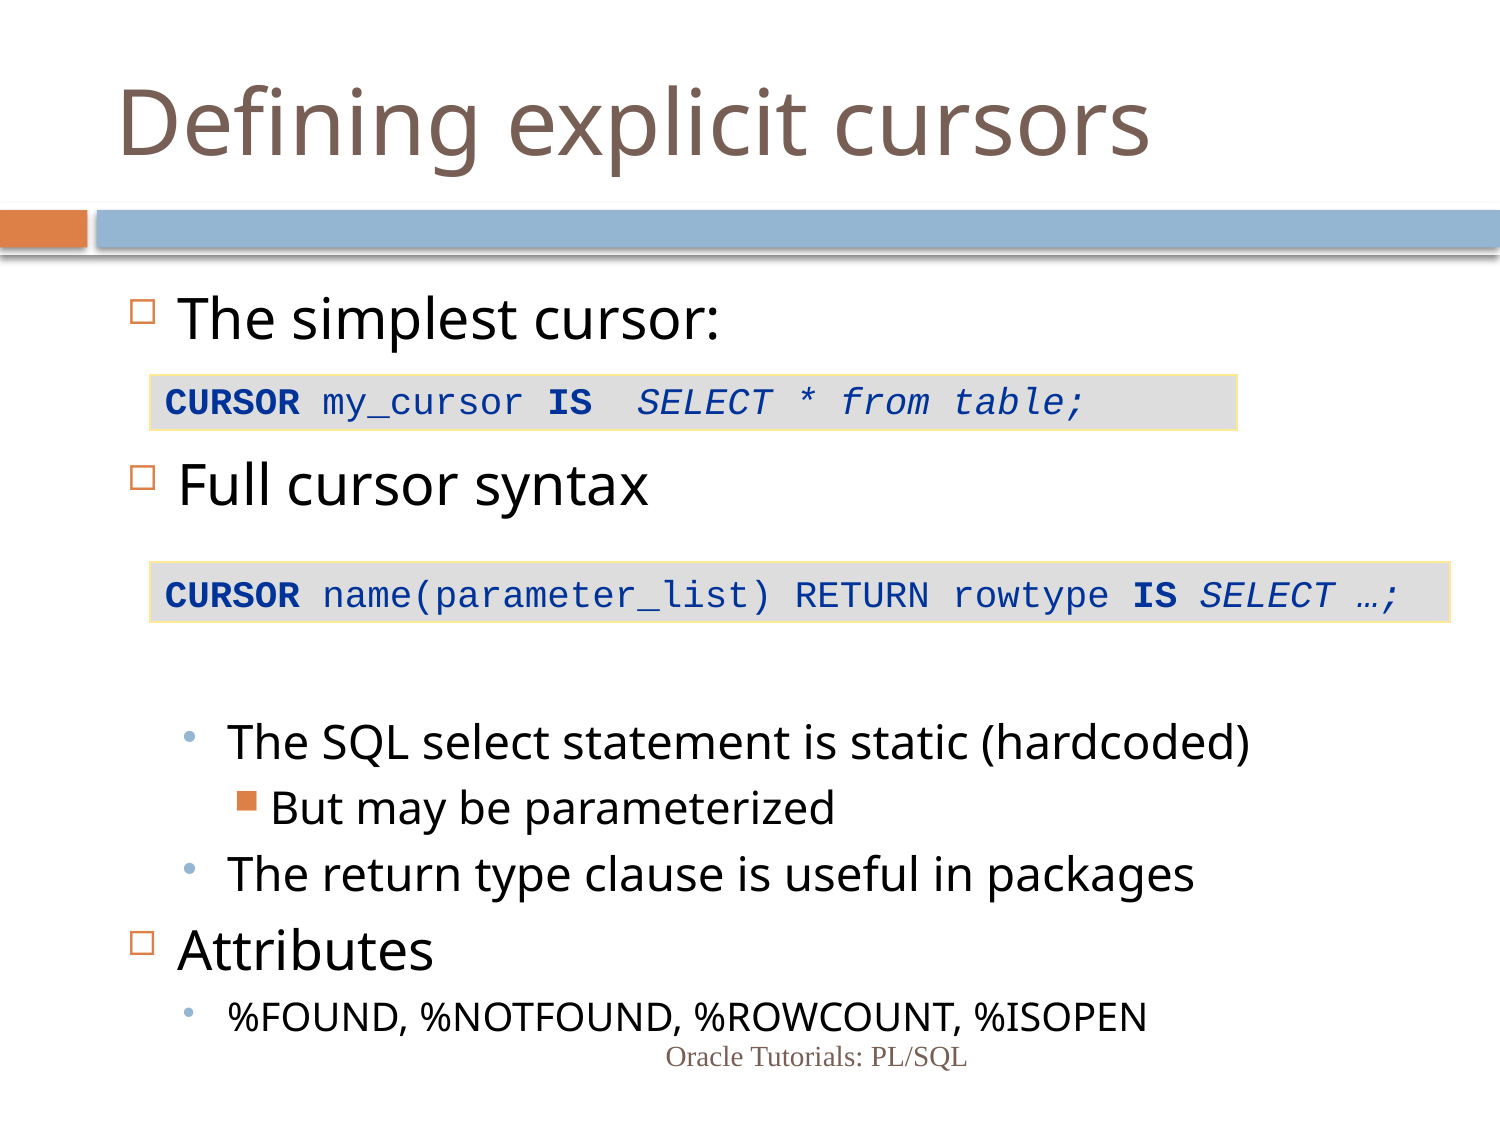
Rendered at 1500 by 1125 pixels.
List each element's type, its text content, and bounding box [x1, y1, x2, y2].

text_box CURSOR my_cursor IS SELECT * from table; [150, 375, 1238, 431]
footer Oracle Tutorials: PL/SQL [99, 1024, 990, 1085]
title Defining explicit cursors [100, 37, 1438, 200]
list The simplest cursor: Full cursor syntax The SQL select statement is static (hardcoded) But may be parameterized The return type clause is useful in packages Attributes %FOUND, %NOTFOUND, %ROWCOUNT, %ISOPEN [112, 275, 1463, 1050]
text_box CURSOR name(parameter_list) RETURN rowtype IS SELECT …; [150, 562, 1450, 623]
